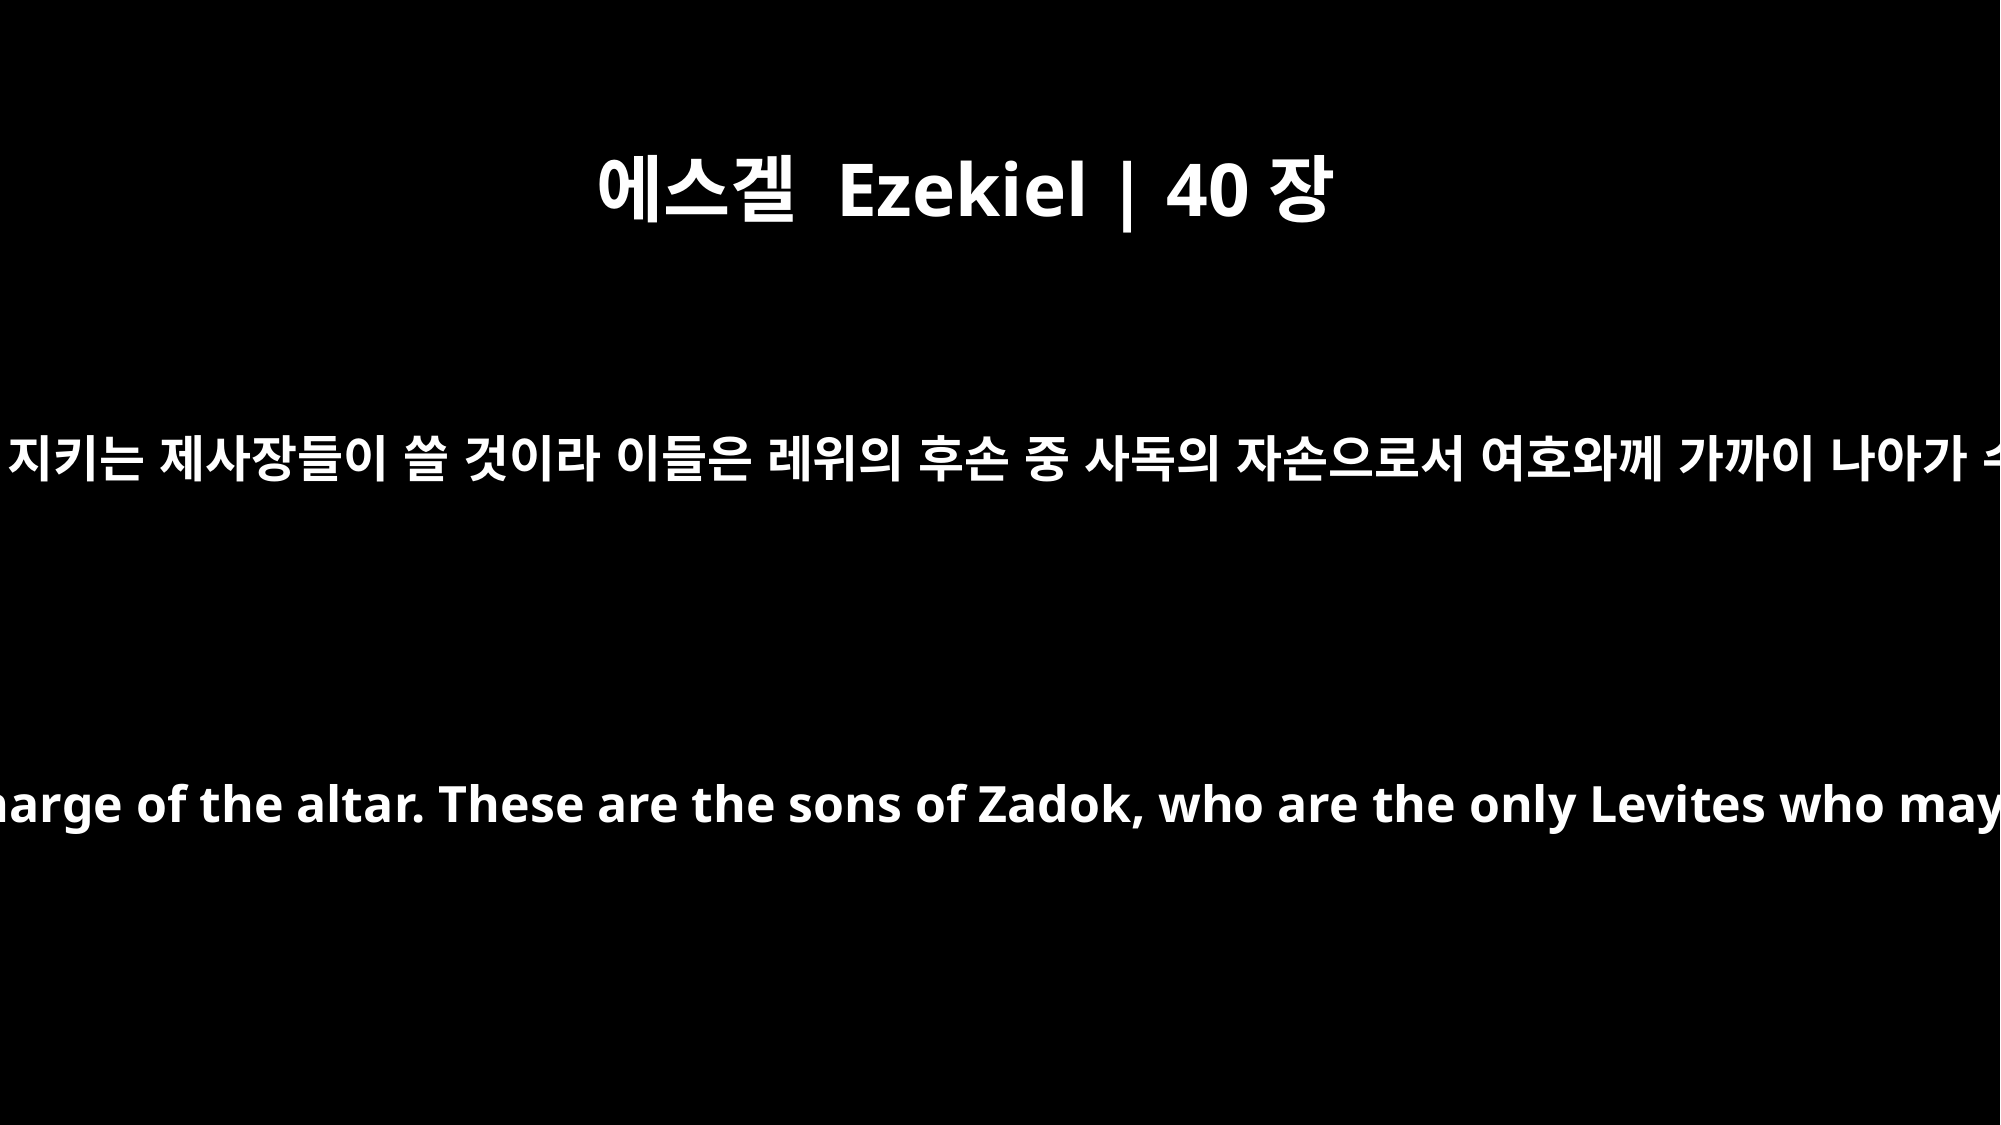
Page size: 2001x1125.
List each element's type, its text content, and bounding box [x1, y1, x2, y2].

text_box and the room facing north is for the priests who have charge of the altar. These are the sons of Zadok, who are the only Levites who may draw near to the LORD to minister before him." [0, 764, 2000, 840]
text_box 에스겔 Ezekiel | 40장 [581, 136, 1351, 239]
text_box 46 북쪽을 향한 방은 제단을 지키는 제사장들이 쓸 것이라 이들은 레위의 후손 중 사독의 자손으로서 여호와께 가까이 나아가 수종드는 자니라 하고 [0, 359, 2000, 495]
